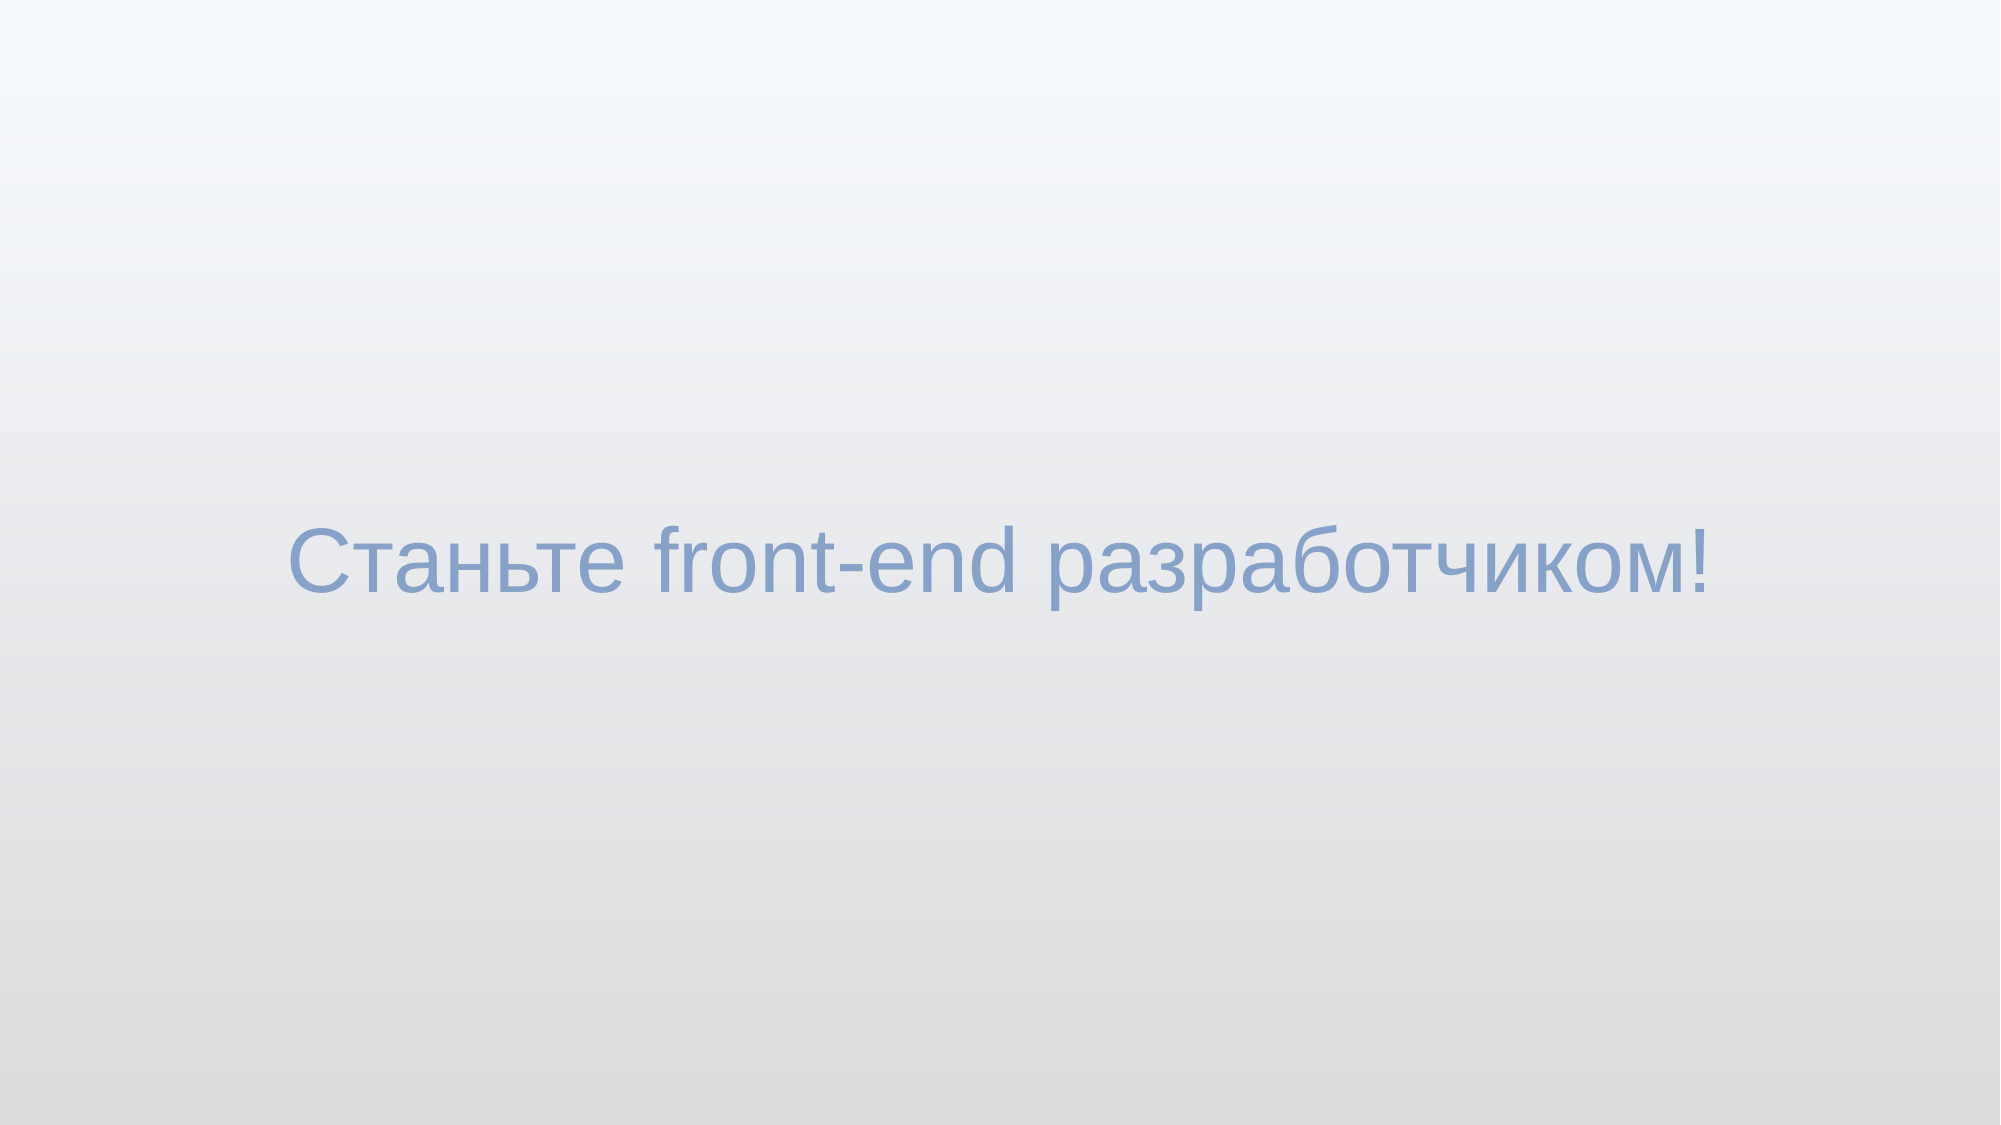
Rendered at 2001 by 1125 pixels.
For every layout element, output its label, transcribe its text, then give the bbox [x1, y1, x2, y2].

title Станьте front-end разработчиком! [137, 453, 1863, 672]
